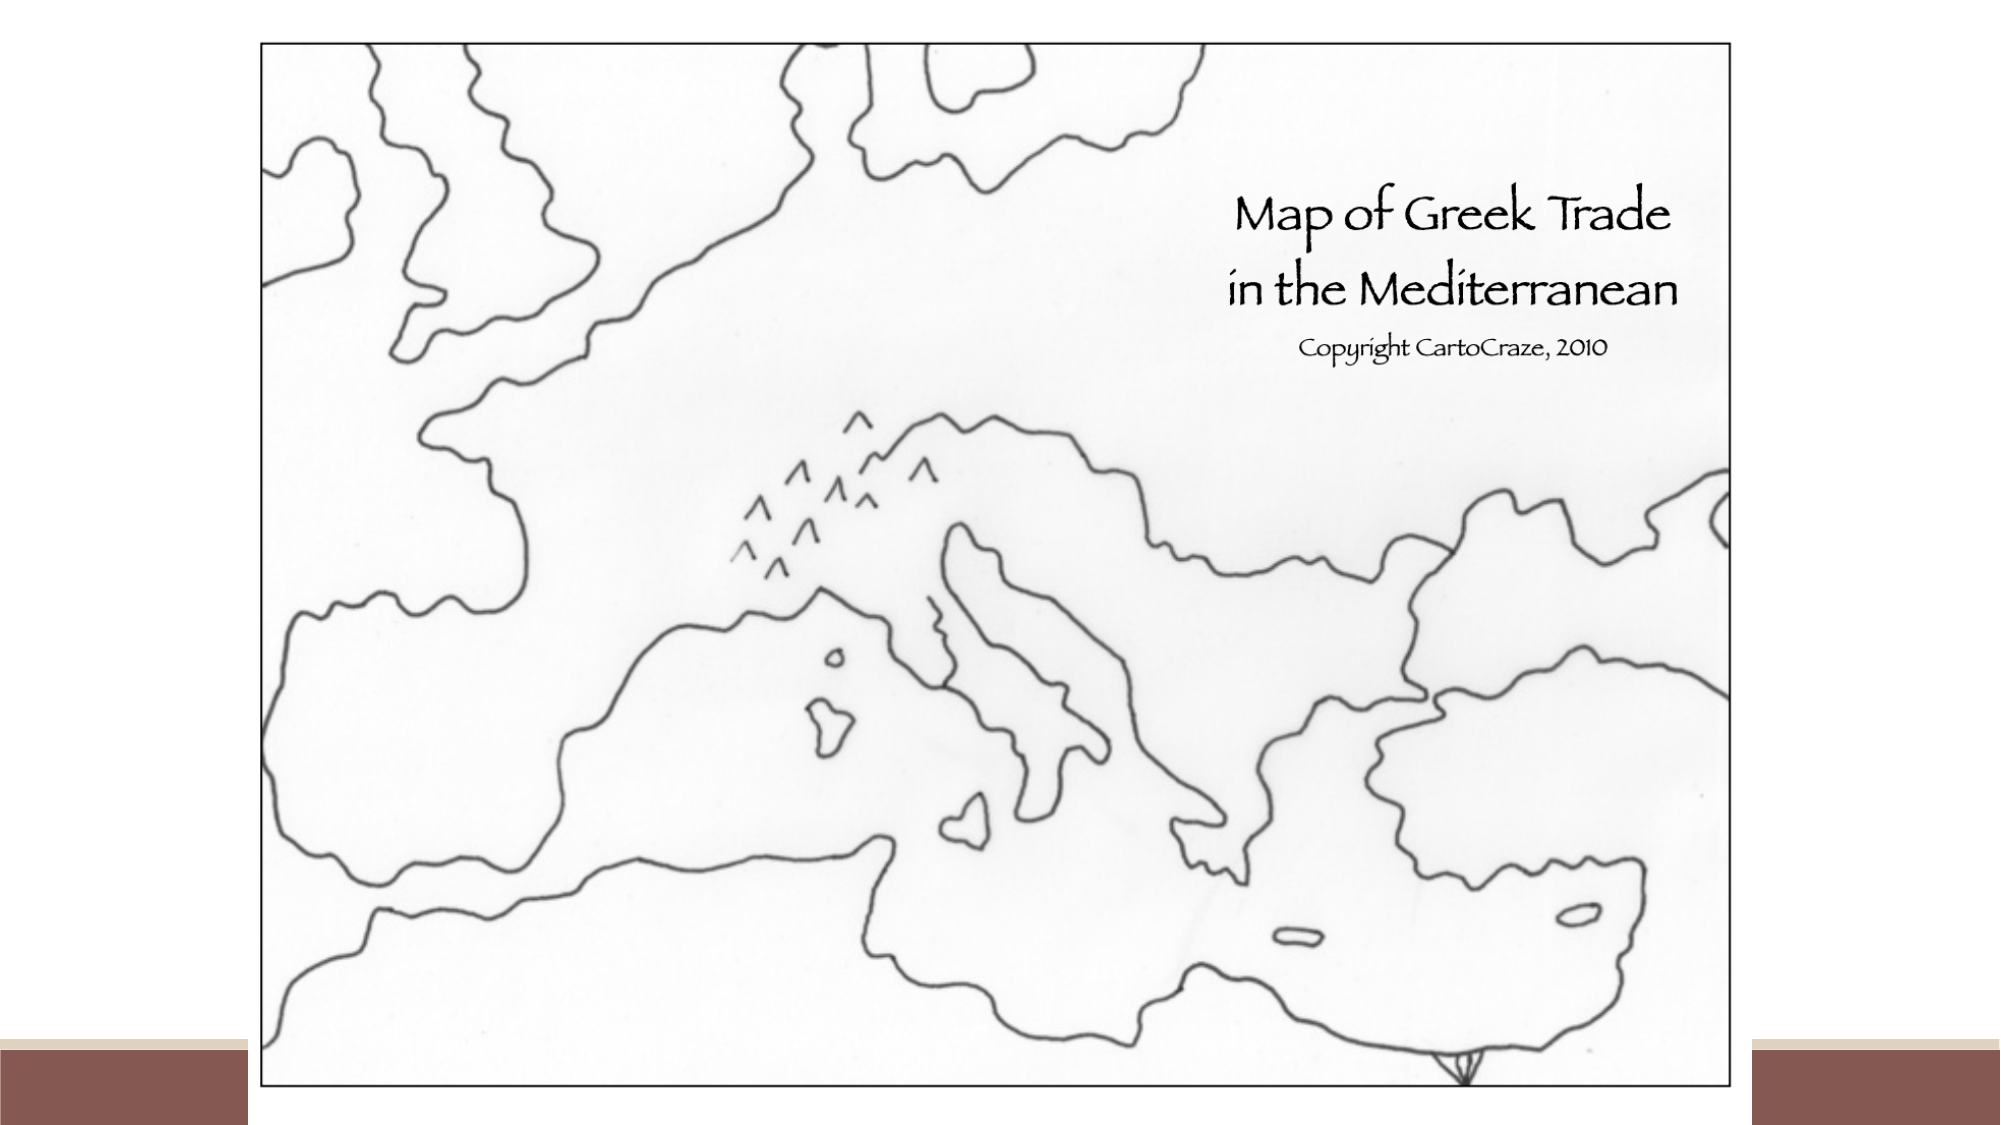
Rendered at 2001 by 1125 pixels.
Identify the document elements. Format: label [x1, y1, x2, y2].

picture [247, 0, 1753, 1125]
